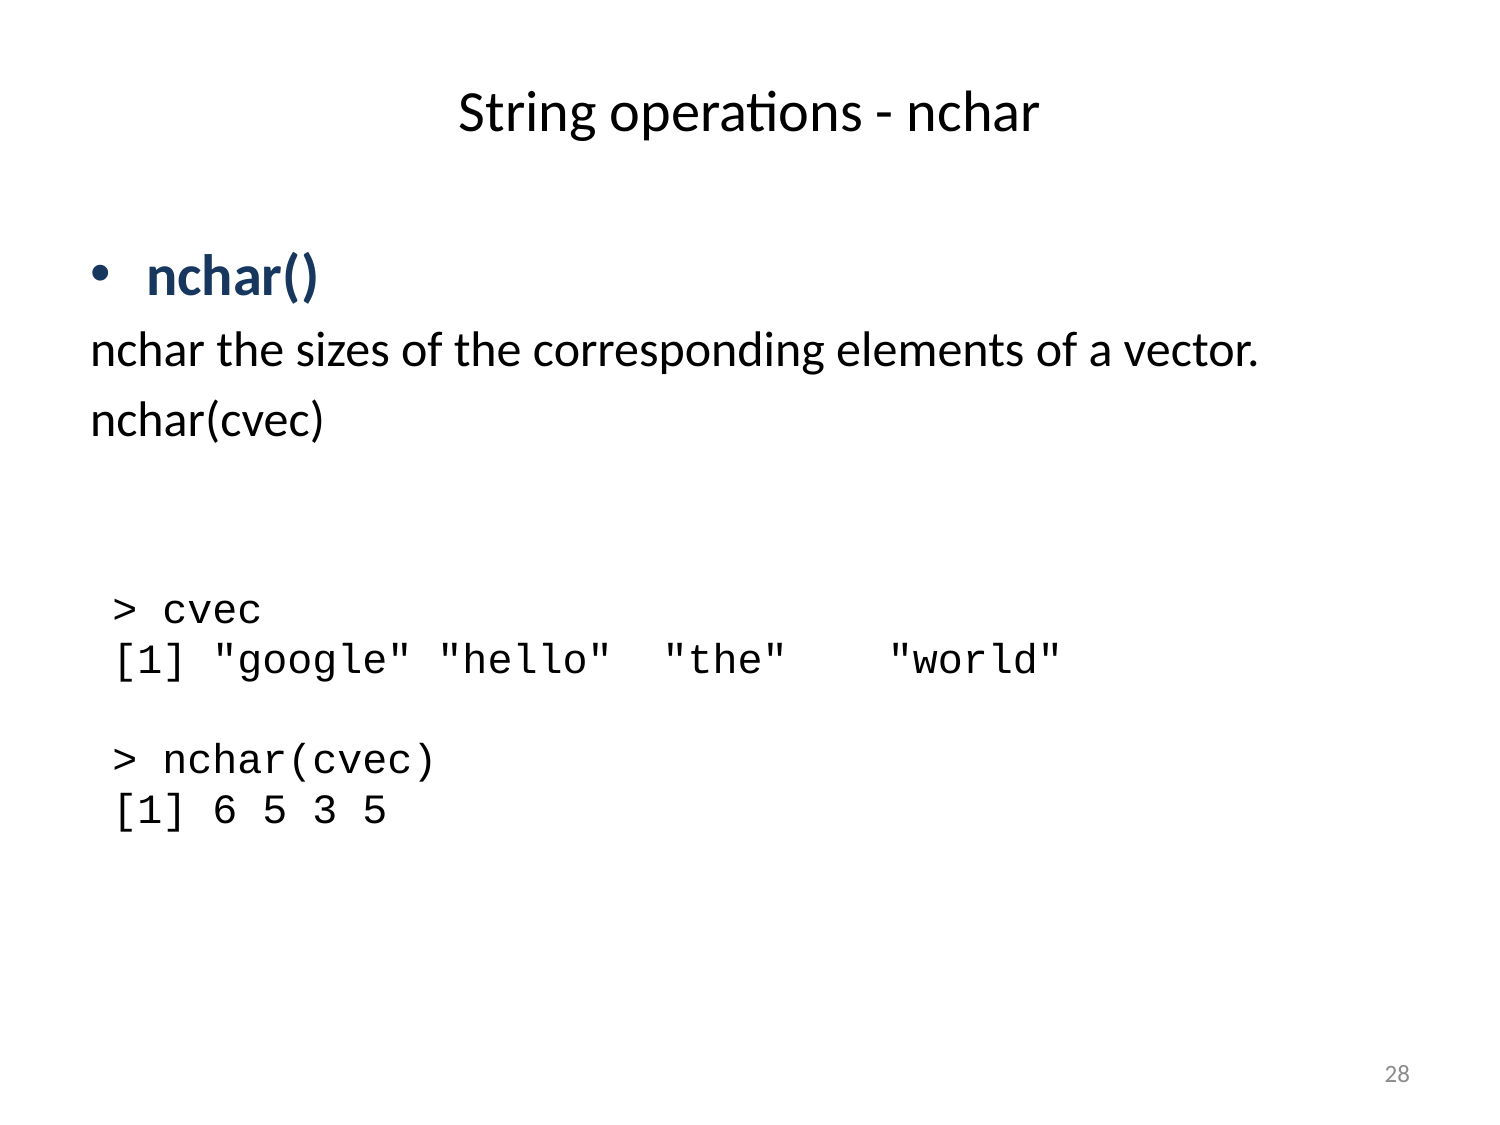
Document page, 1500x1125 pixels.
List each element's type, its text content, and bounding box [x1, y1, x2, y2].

slide_number 28 [1074, 1042, 1425, 1103]
text_box > cvec [1] "google" "hello" "the" "world" > nchar(cvec) [1] 6 5 3 5 [97, 574, 1359, 839]
list nchar() nchar the sizes of the corresponding elements of a vector. nchar(cvec) [75, 229, 1371, 476]
title String operations - nchar [75, 45, 1425, 172]
